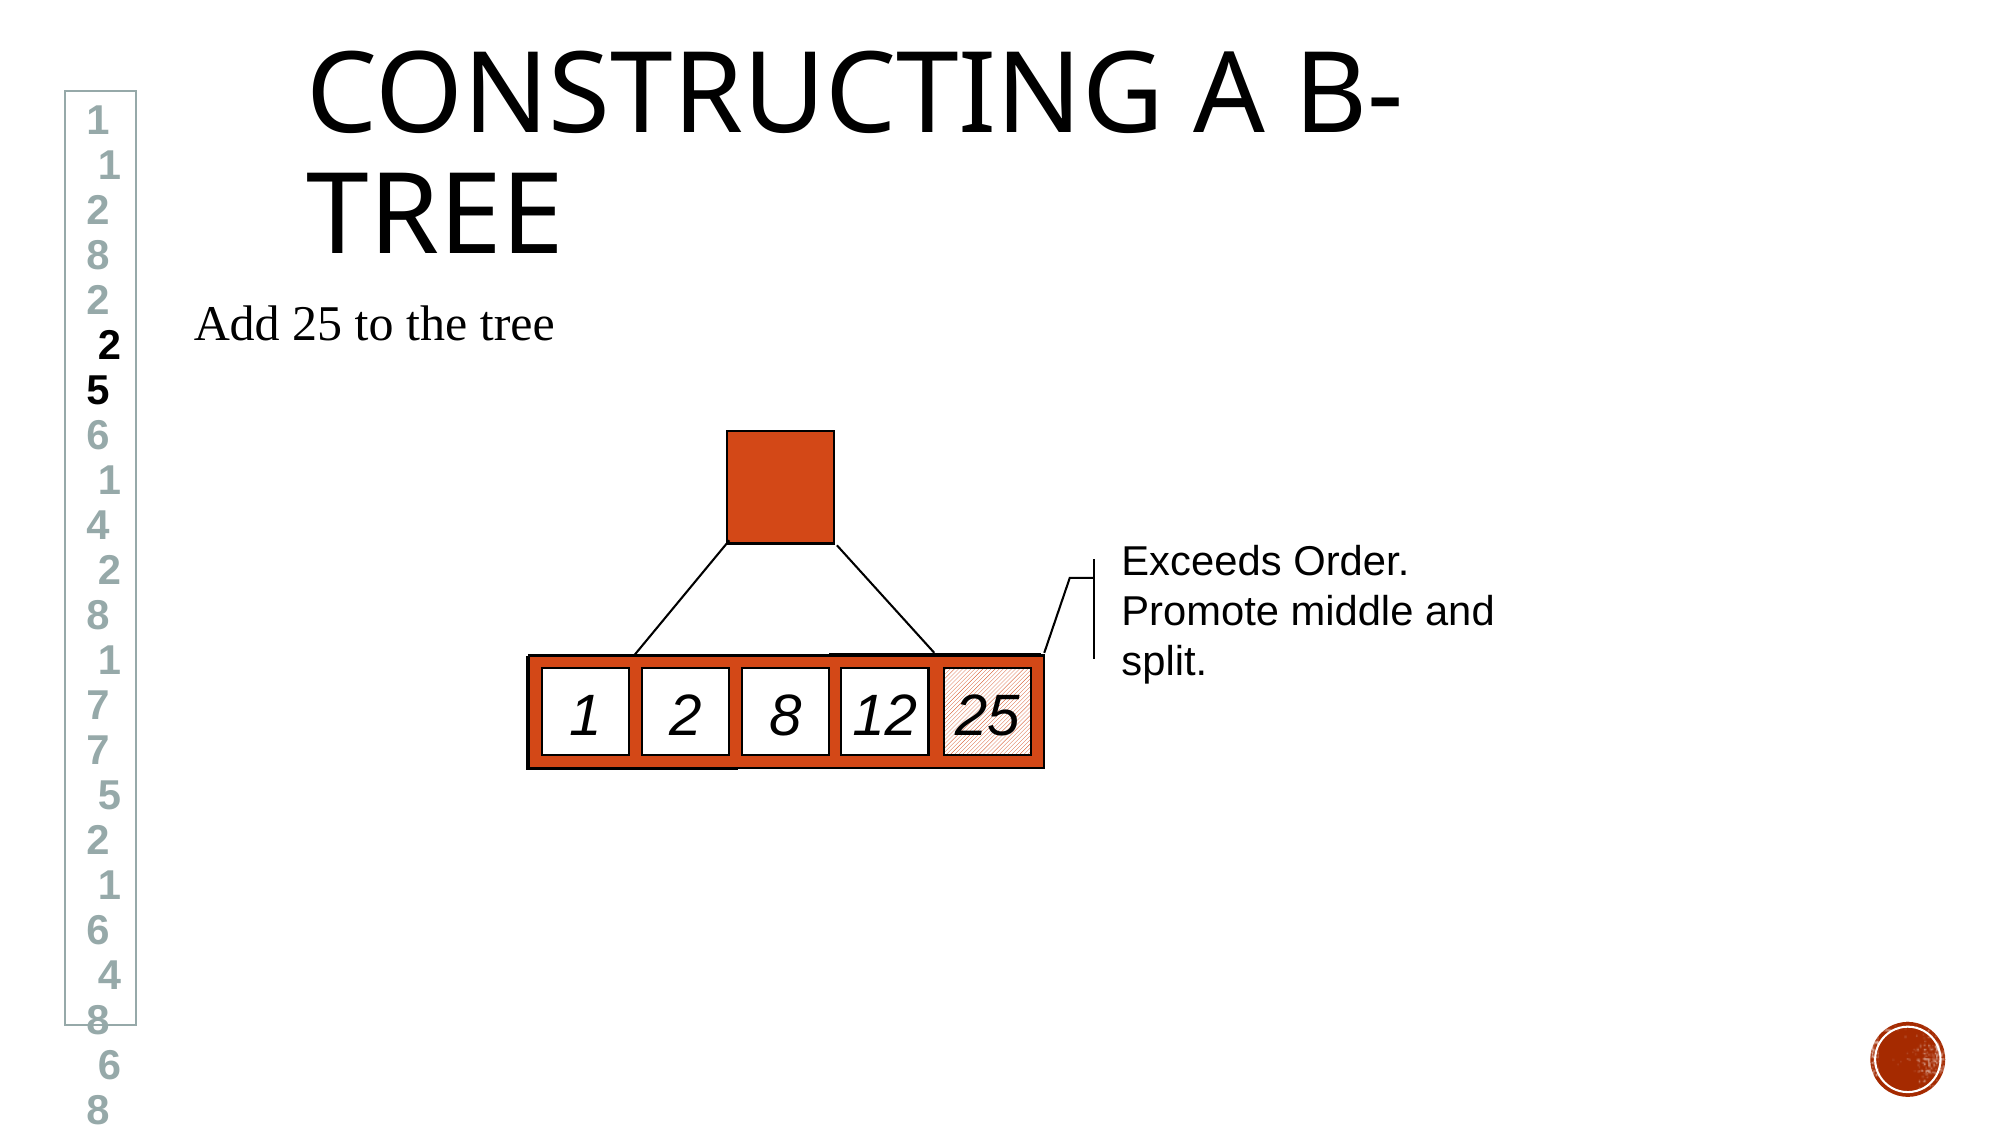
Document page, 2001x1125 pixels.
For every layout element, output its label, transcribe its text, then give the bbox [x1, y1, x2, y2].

text_box [727, 431, 835, 544]
text_box 25 [943, 667, 1032, 756]
text_box 1 12 8 2 25 6 14 28 17 7 52 16 48 68 3 26 29 53 55 45 [65, 91, 136, 1025]
text_box 1 [541, 667, 630, 756]
text_box 12 [841, 667, 929, 756]
text_box Exceeds Order. Promote middle and split. [1107, 559, 1534, 659]
text_box 2 [641, 667, 730, 756]
title Constructing a B-tree [291, 62, 1651, 251]
text_box Add 25 to the tree [179, 282, 571, 358]
text_box 8 [741, 667, 830, 756]
text_box [529, 655, 1045, 768]
